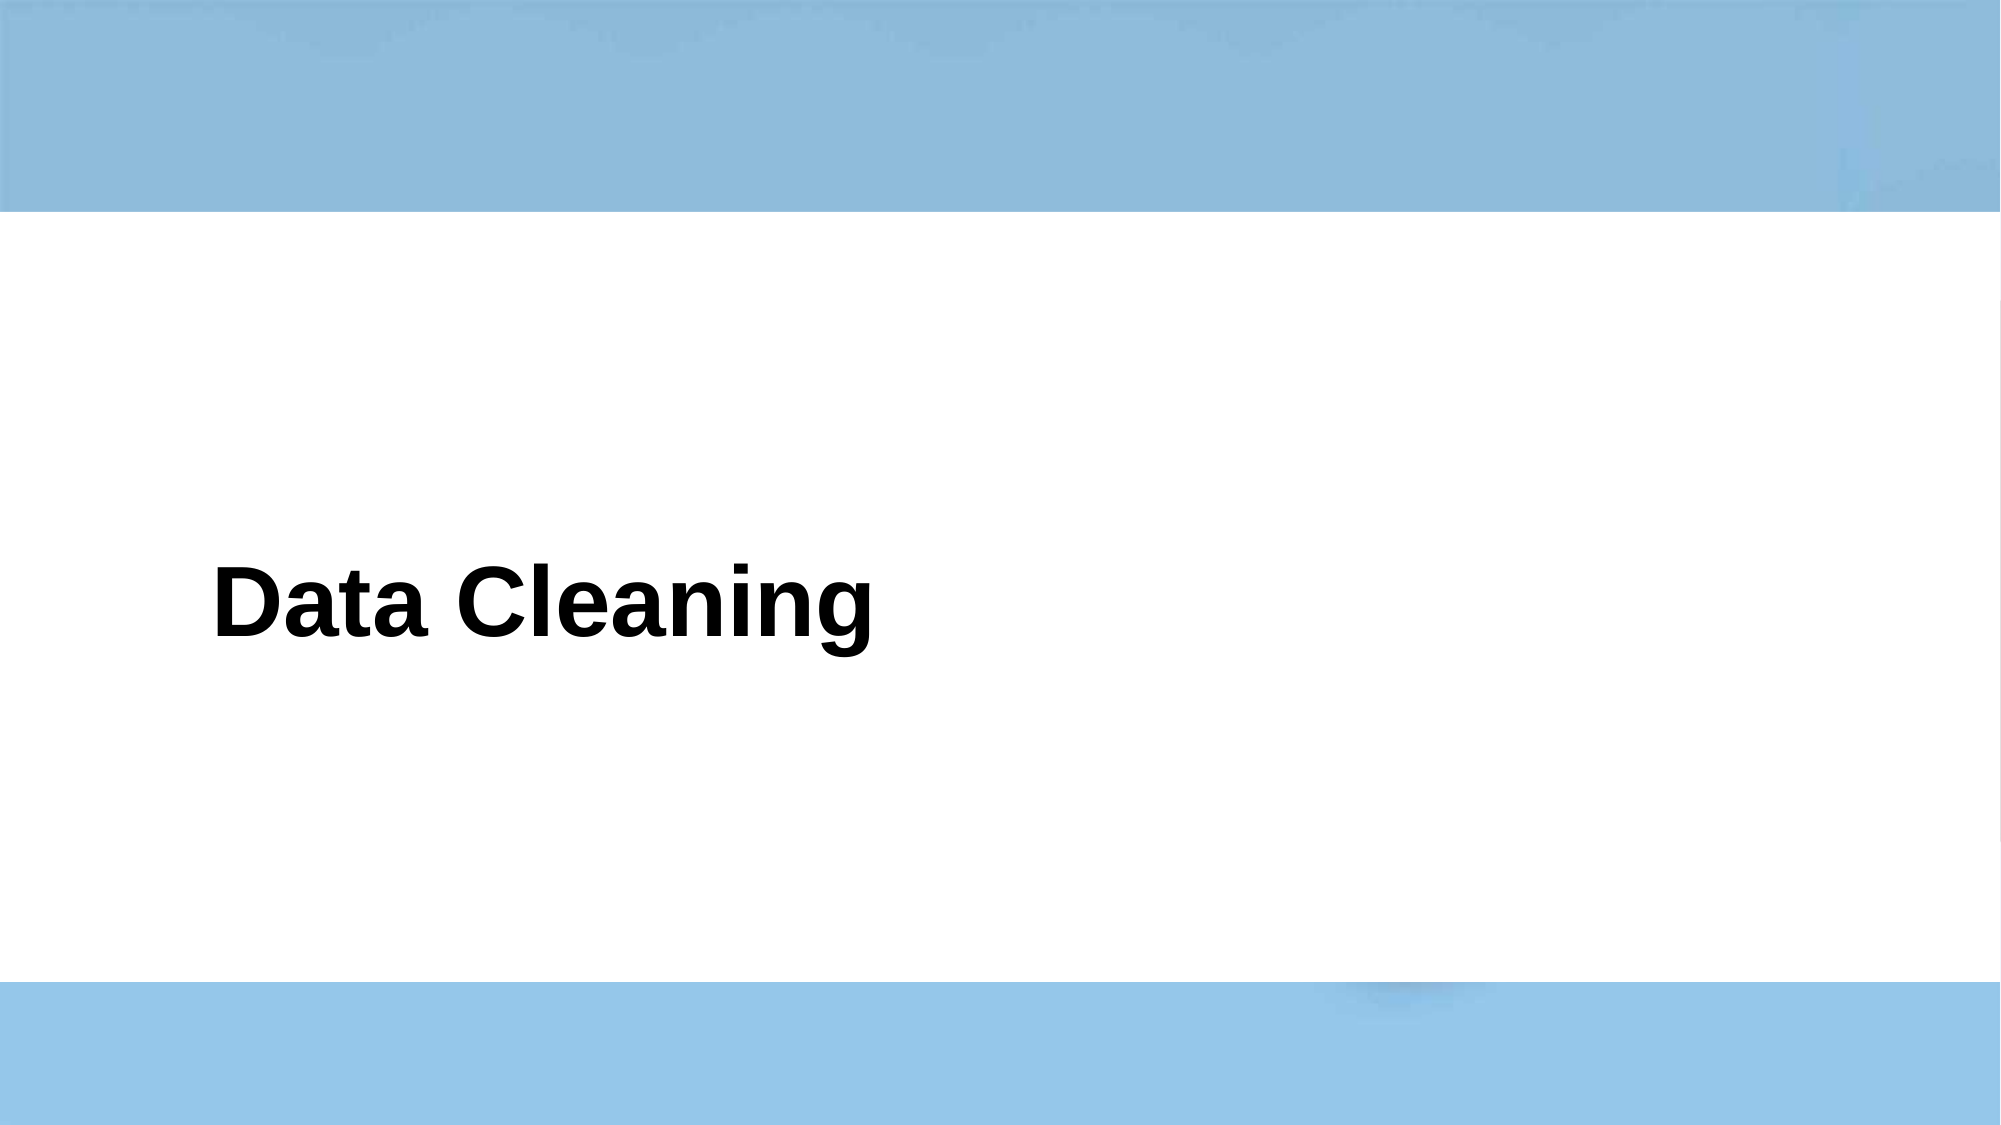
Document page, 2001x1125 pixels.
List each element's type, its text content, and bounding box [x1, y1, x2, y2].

text_box [0, 211, 2000, 982]
text_box Data Cleaning [196, 529, 980, 665]
picture [0, 0, 2001, 1125]
